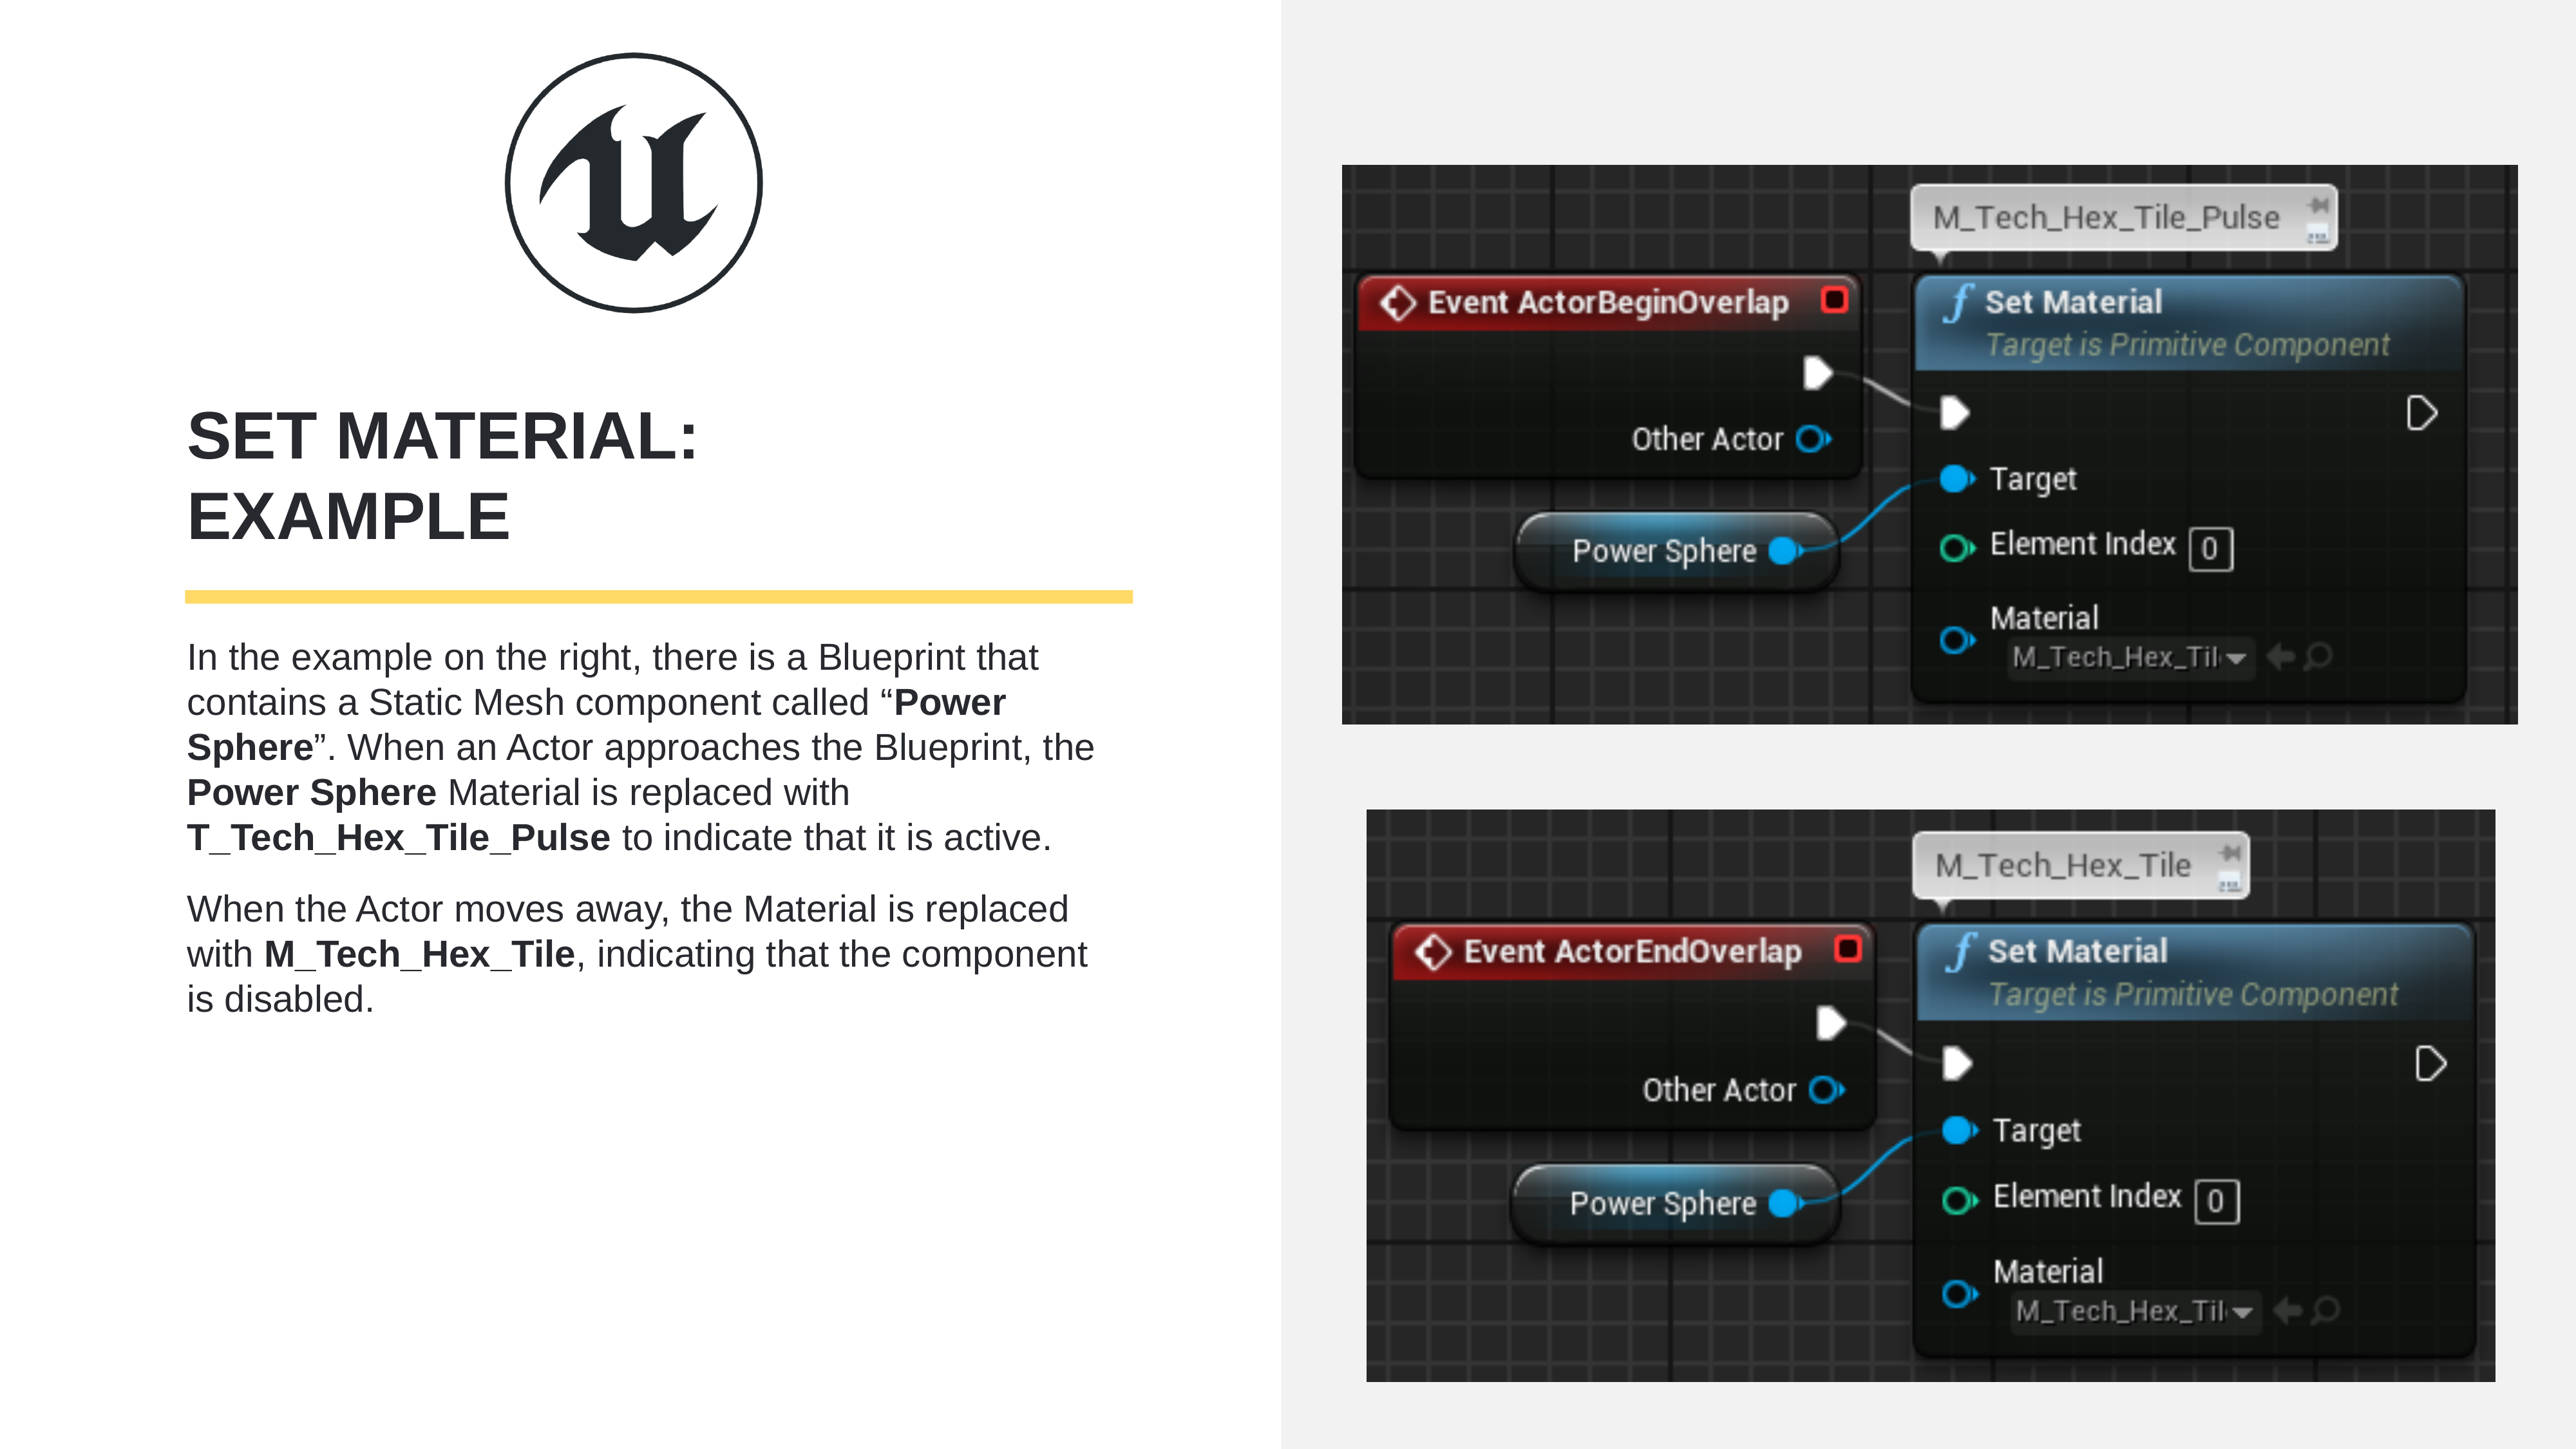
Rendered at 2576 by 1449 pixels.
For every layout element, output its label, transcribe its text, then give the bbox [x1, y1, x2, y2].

title Set material: example [177, 97, 1133, 558]
picture [1367, 810, 2496, 1382]
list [1342, 165, 2518, 724]
list In the example on the right, there is a Blueprint that contains a Static Mesh component called “Power Sphere”. When an Actor approaches the Blueprint, the Power Sphere Material is replaced with T_Tech_Hex_Tile_Pulse to indicate that it is active. When the Actor moves away, the Material is replaced with M_Tech_Hex_Tile, indicating that the component is disabled. [177, 628, 1133, 1449]
picture [495, 43, 773, 97]
